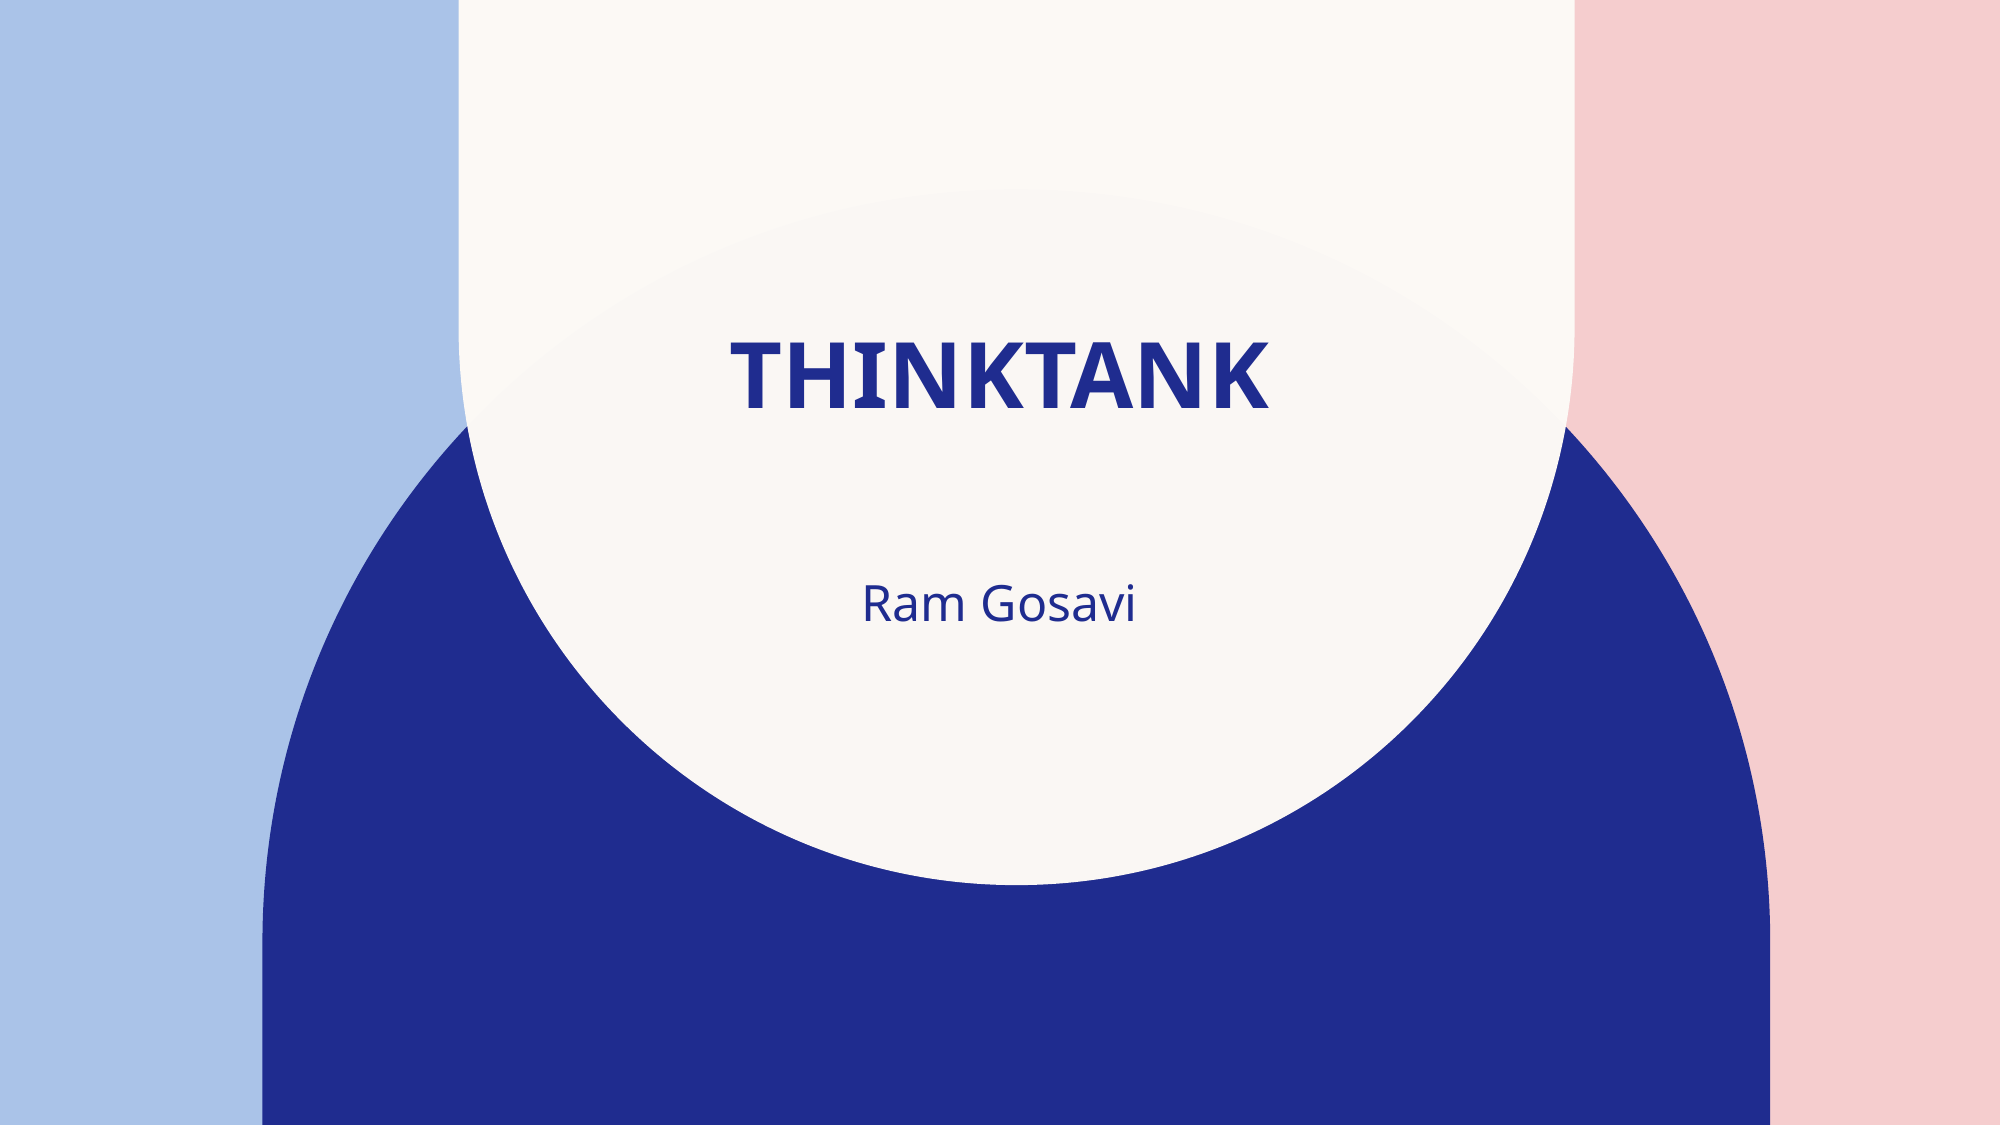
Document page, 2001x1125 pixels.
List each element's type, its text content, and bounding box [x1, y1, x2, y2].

subtitle Ram Gosavi​ [713, 571, 1287, 716]
title Thinktank [558, 325, 1442, 527]
